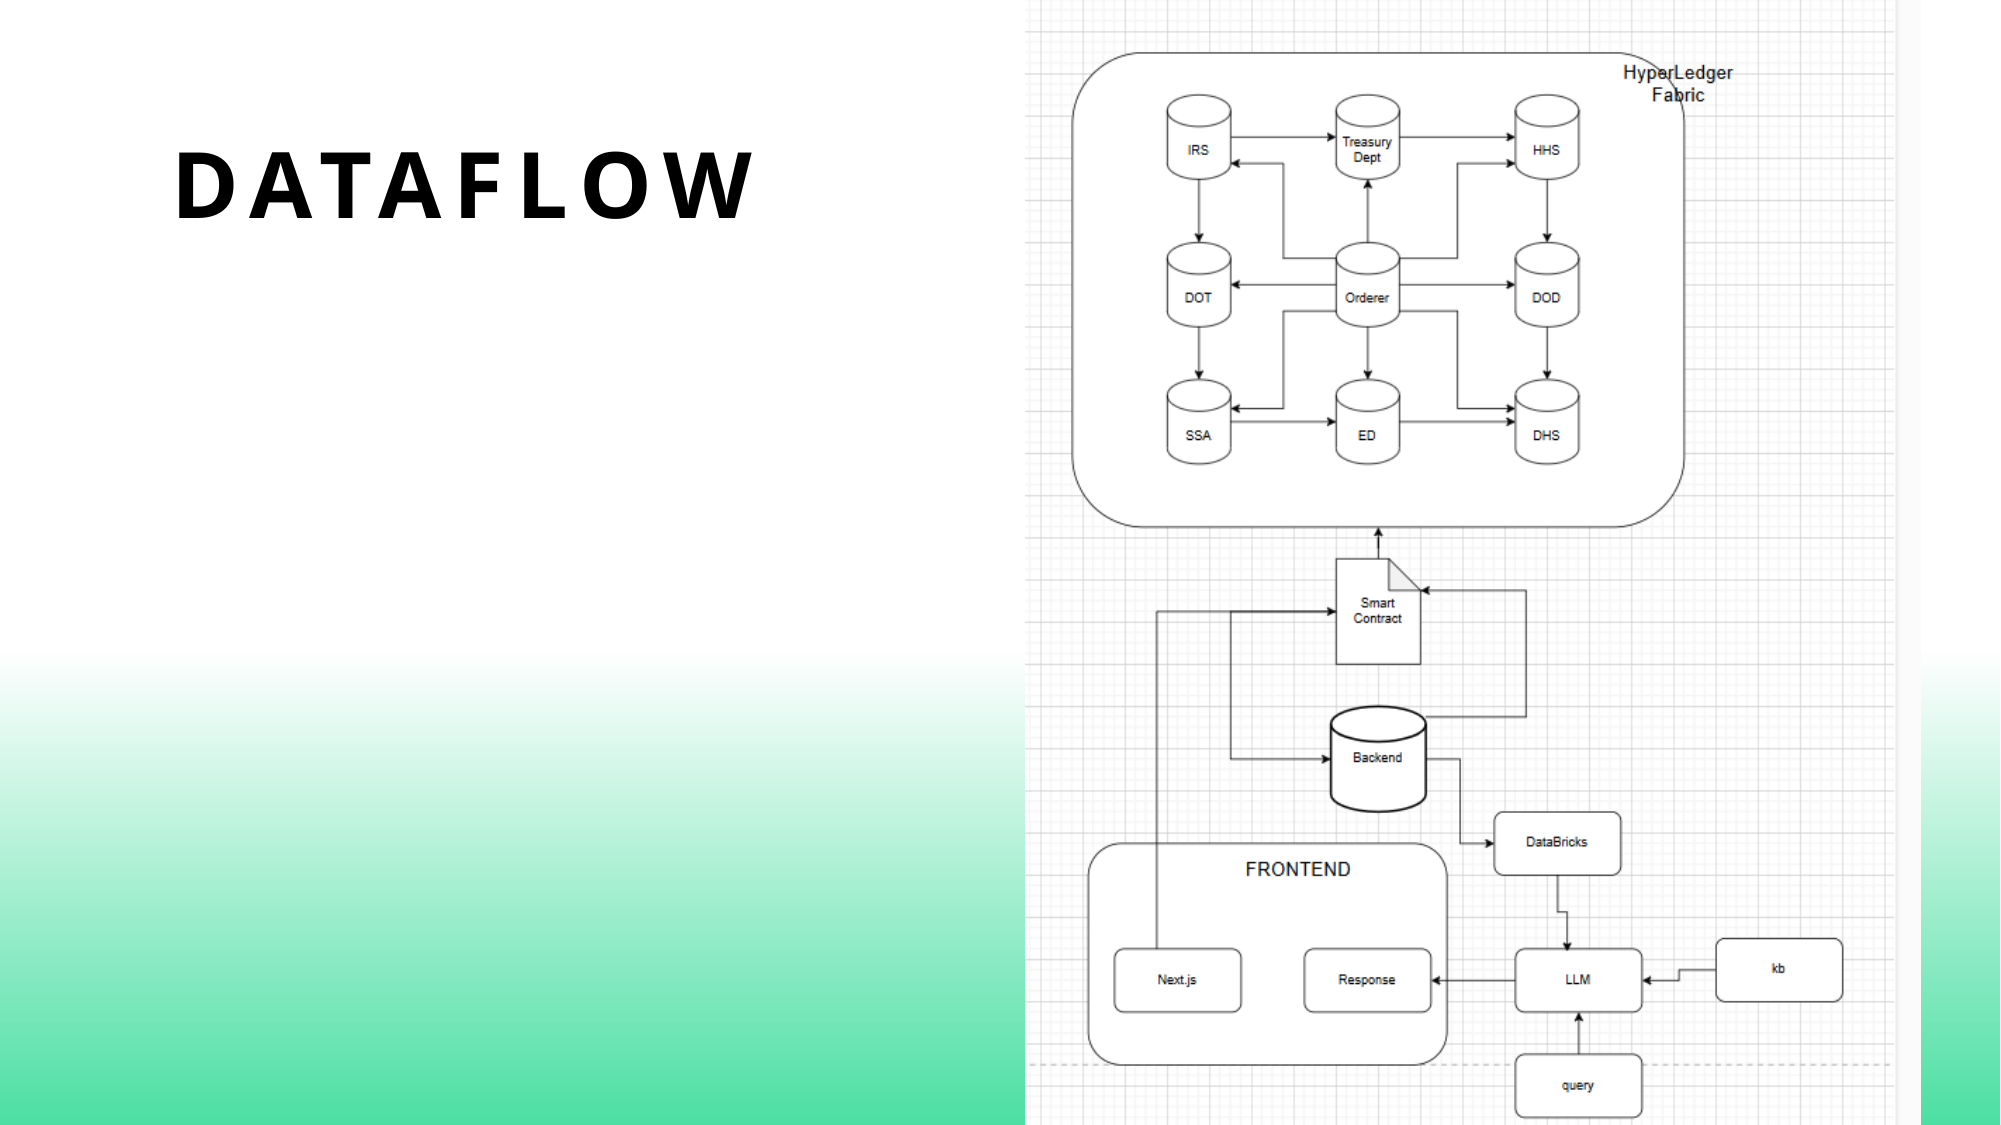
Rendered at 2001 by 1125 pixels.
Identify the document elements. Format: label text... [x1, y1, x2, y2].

picture [1025, 0, 1921, 1125]
title Dataflow [156, 91, 1025, 245]
